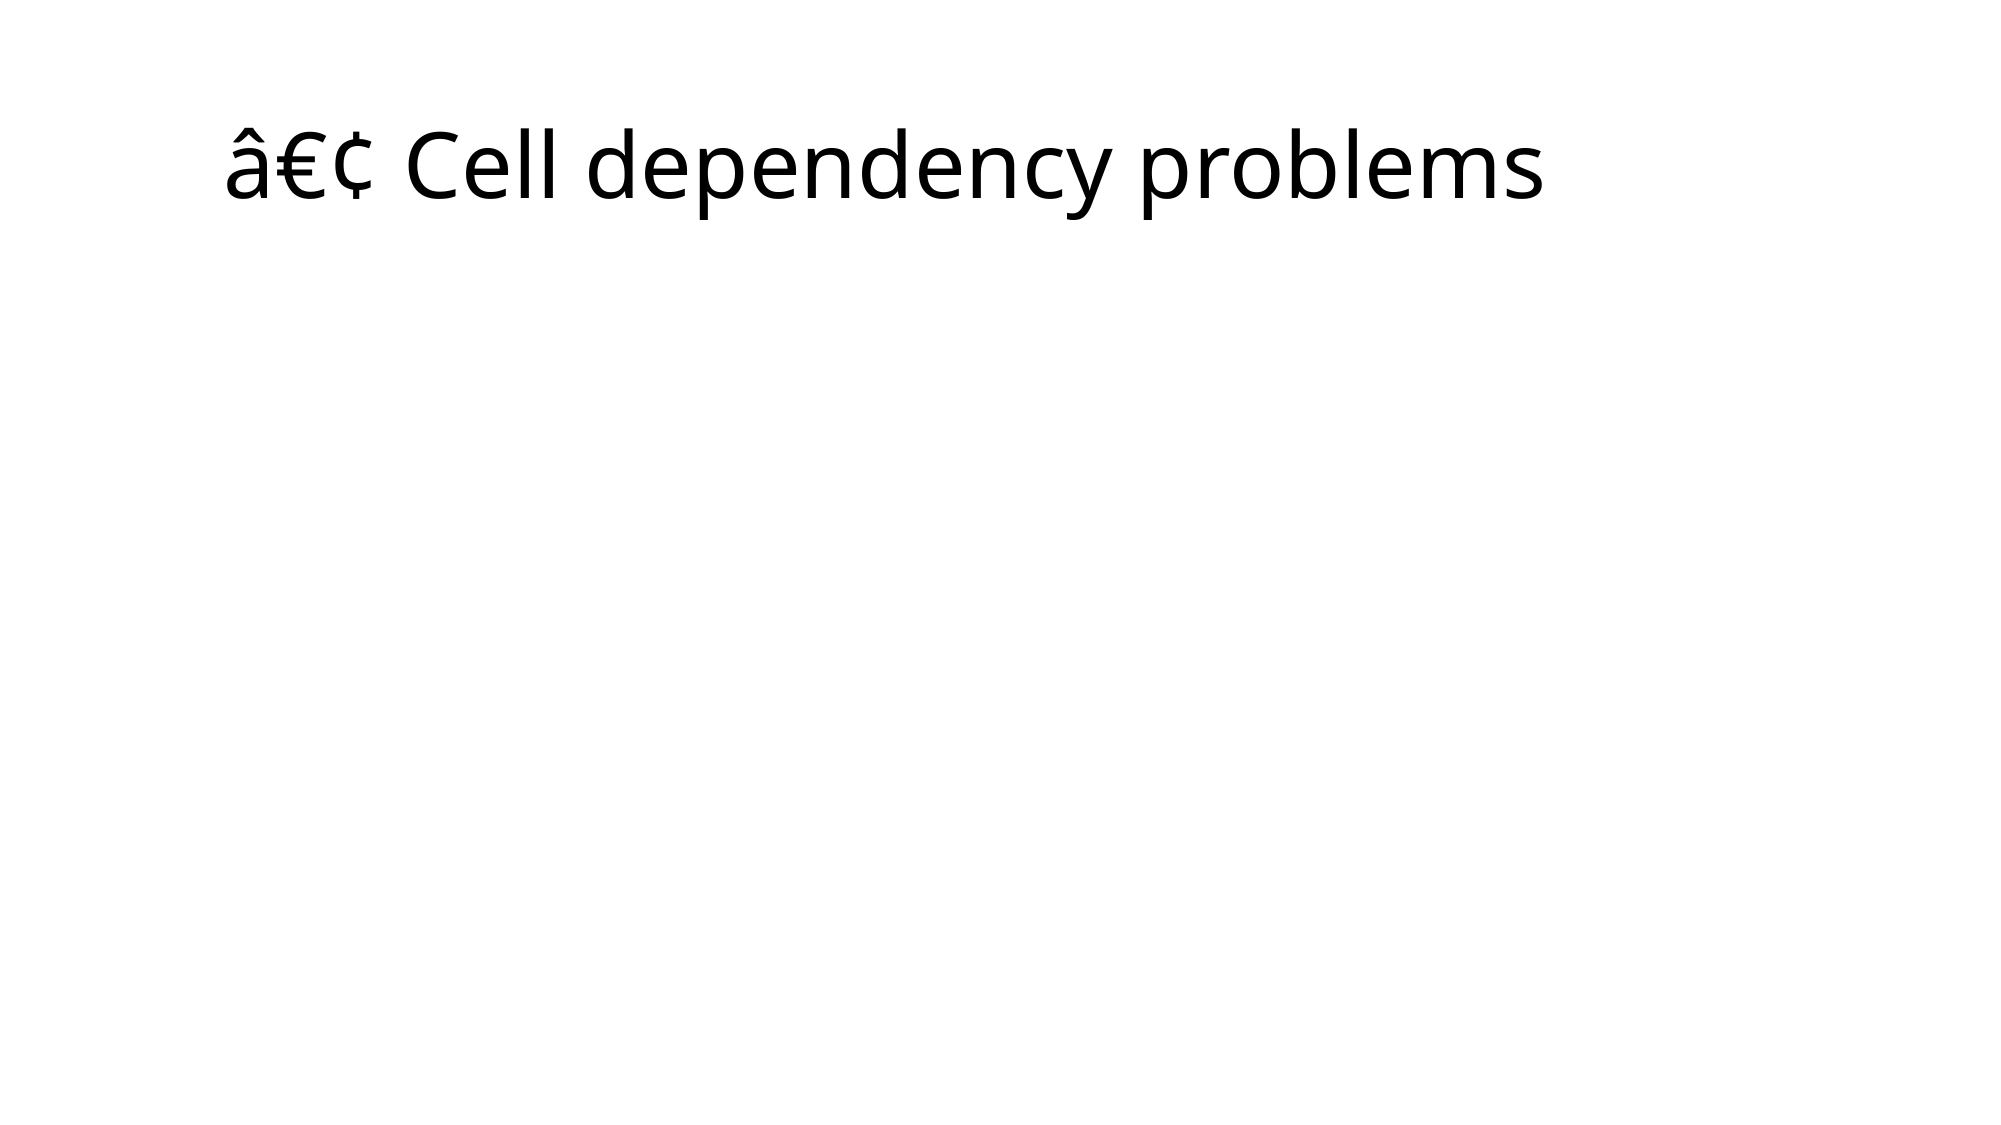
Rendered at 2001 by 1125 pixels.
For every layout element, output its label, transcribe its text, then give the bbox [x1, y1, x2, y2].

title â€¢ Cell dependency problems [137, 59, 1863, 278]
